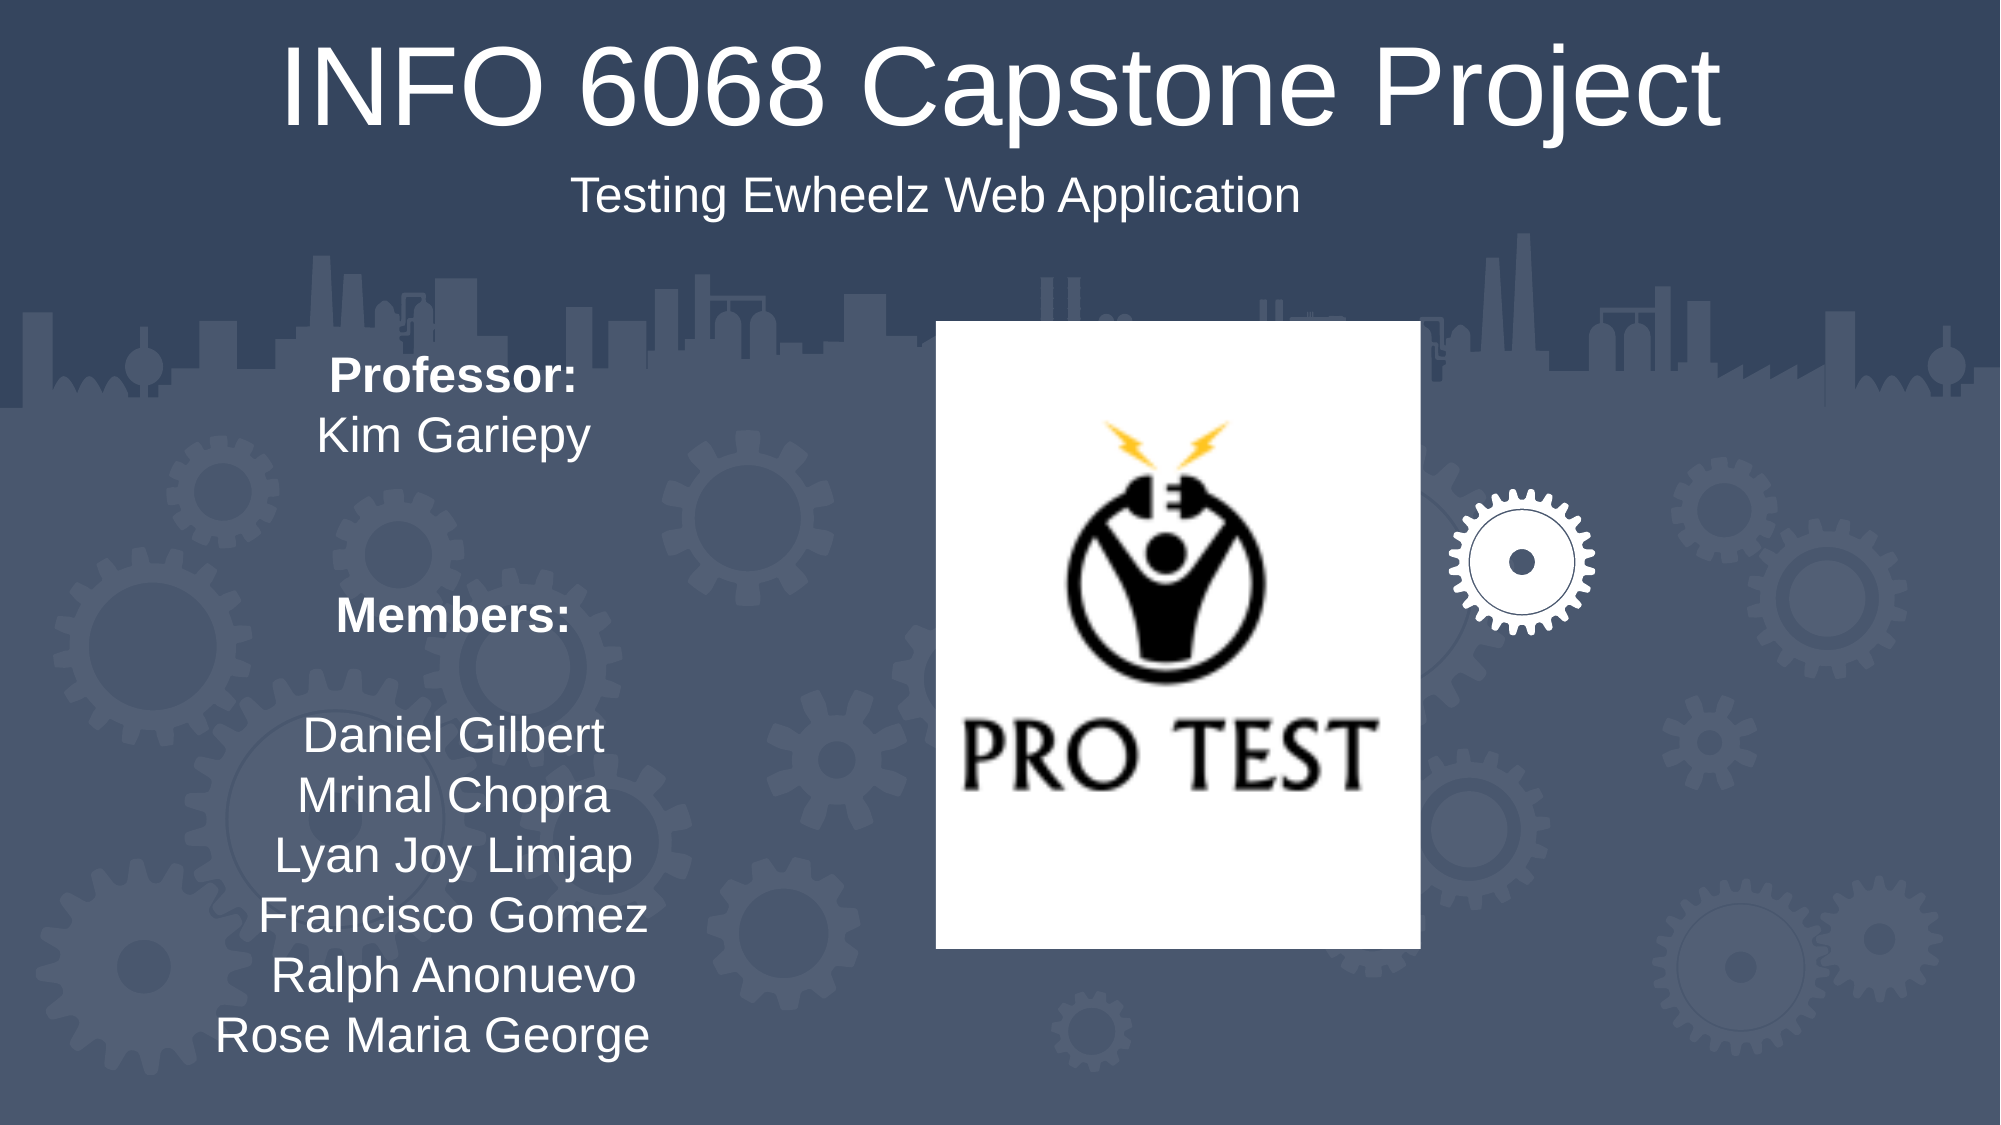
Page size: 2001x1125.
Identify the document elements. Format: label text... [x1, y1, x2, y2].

text_box INFO 6068 Capstone Project [0, 5, 2000, 155]
picture [935, 321, 1421, 949]
text_box [1448, 489, 1596, 636]
text_box Professor: Kim Gariepy Members: Daniel Gilbert Mrinal Chopra Lyan Joy Limjap Francisco Gomez Ralph Anonuevo Rose Maria George [0, 335, 908, 1117]
text_box Testing Ewheelz Web Application [388, 155, 1483, 231]
